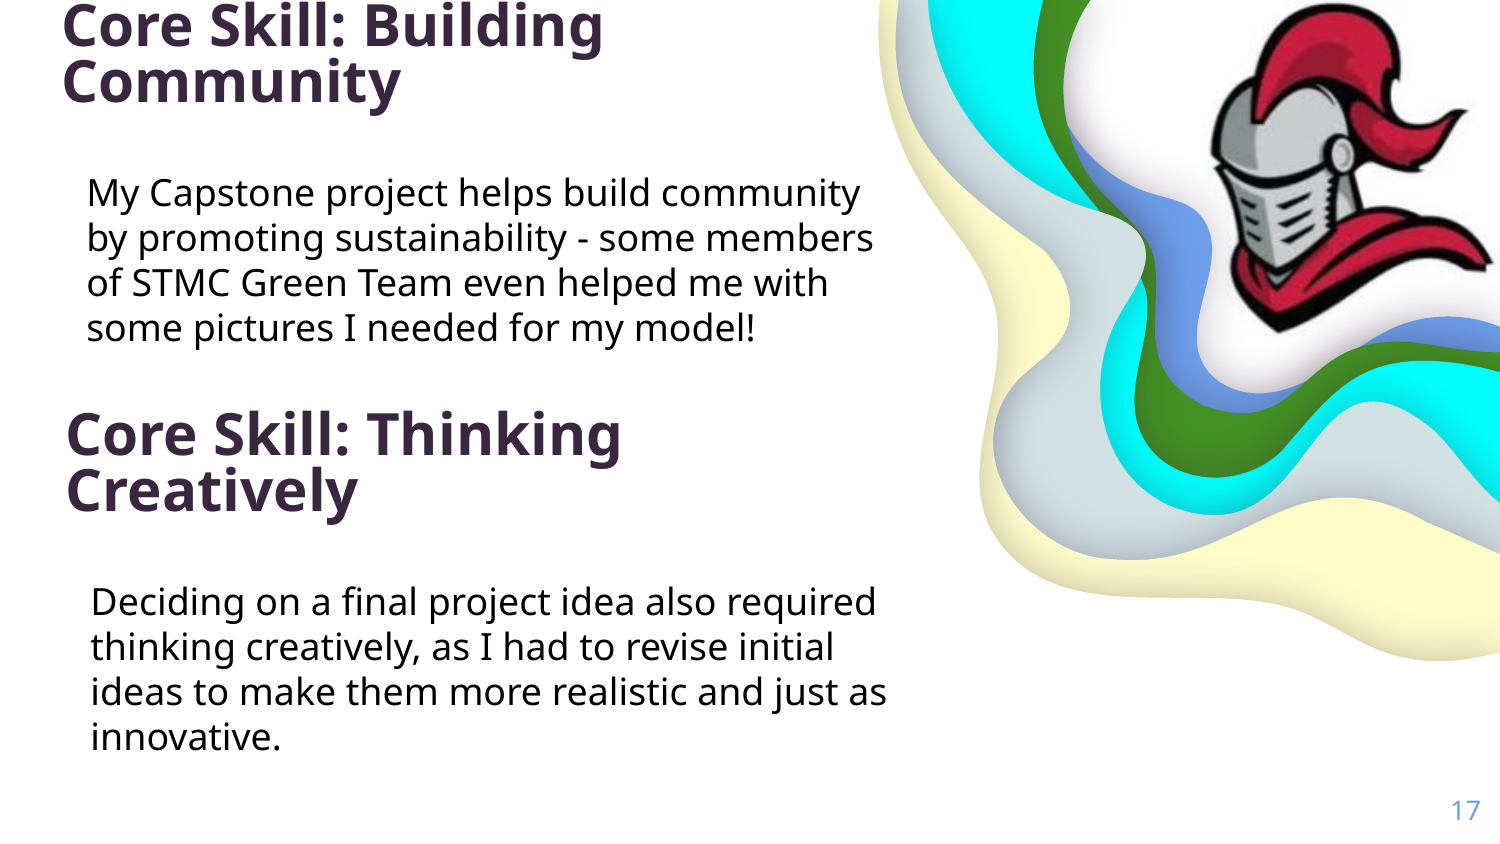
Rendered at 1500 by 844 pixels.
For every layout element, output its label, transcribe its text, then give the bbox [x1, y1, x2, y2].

title Core Skill: Building Community [61, 0, 917, 114]
picture [1064, 0, 1500, 393]
title Core Skill: Thinking Creatively [65, 405, 921, 523]
text_box Deciding on a final project idea also required thinking creatively, as I had to revise initial ideas to make them more realistic and just as innovative. [75, 562, 920, 796]
text_box My Capstone project helps build community by promoting sustainability - some members of STMC Green Team even helped me with some pictures I needed for my model! [71, 153, 915, 386]
slide_number ‹#› [1391, 779, 1482, 844]
